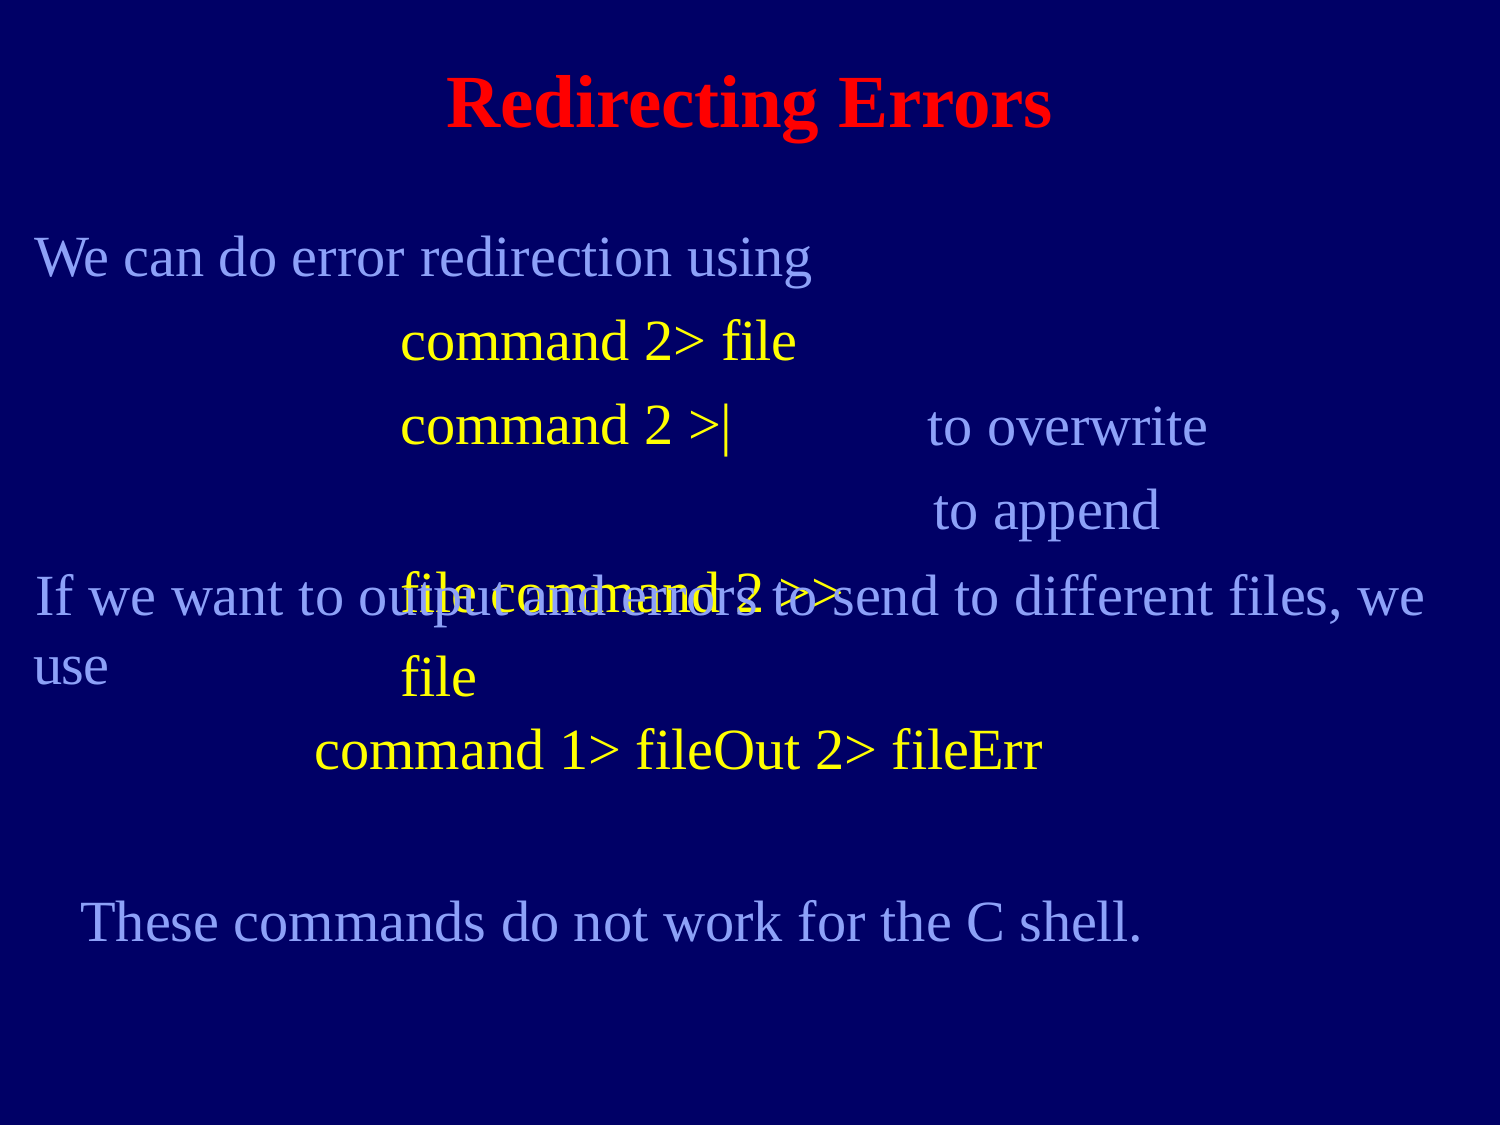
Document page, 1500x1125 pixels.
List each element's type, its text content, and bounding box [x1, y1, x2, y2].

title Redirecting Errors [179, 50, 1321, 241]
text_box to overwrite to append [924, 370, 1213, 541]
text_box We can do error redirection using command 2> file command 2 >| file command 2 >> file [32, 201, 849, 554]
text_box If we want to output and errors to send to different files, we use command 1> fileOut 2> fileErr These commands do not work for the C shell. [31, 554, 1427, 954]
